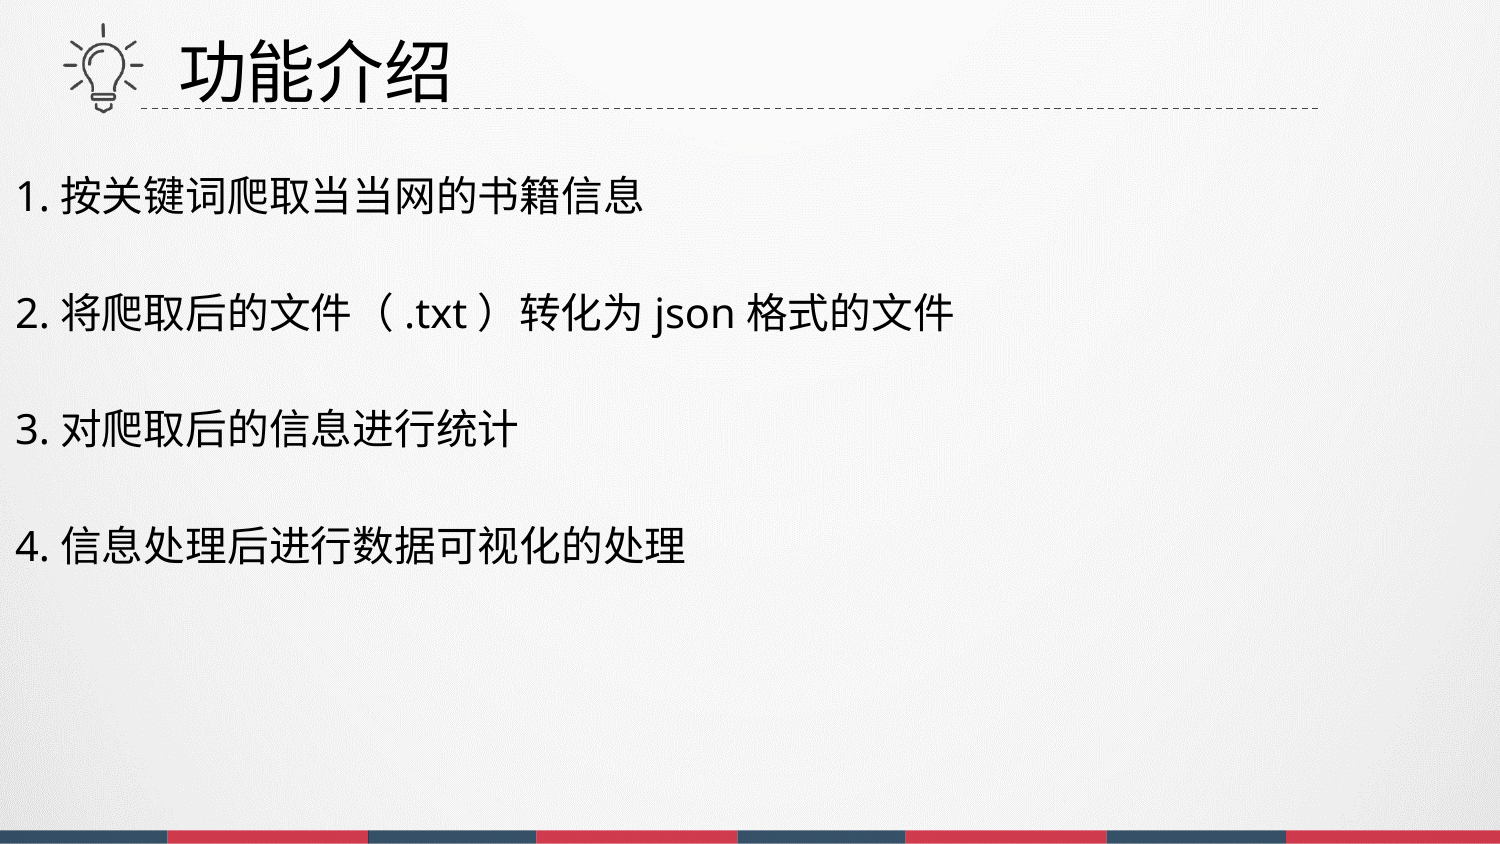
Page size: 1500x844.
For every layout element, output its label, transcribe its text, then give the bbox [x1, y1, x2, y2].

list 1.按关键词爬取当当网的书籍信息 2.将爬取后的文件（.txt）转化为json格式的文件 3.对爬取后的信息进行统计 4.信息处理后进行数据可视化的处理 [0, 161, 1350, 824]
picture [0, 0, 1500, 830]
title 功能介绍 [163, 0, 847, 141]
